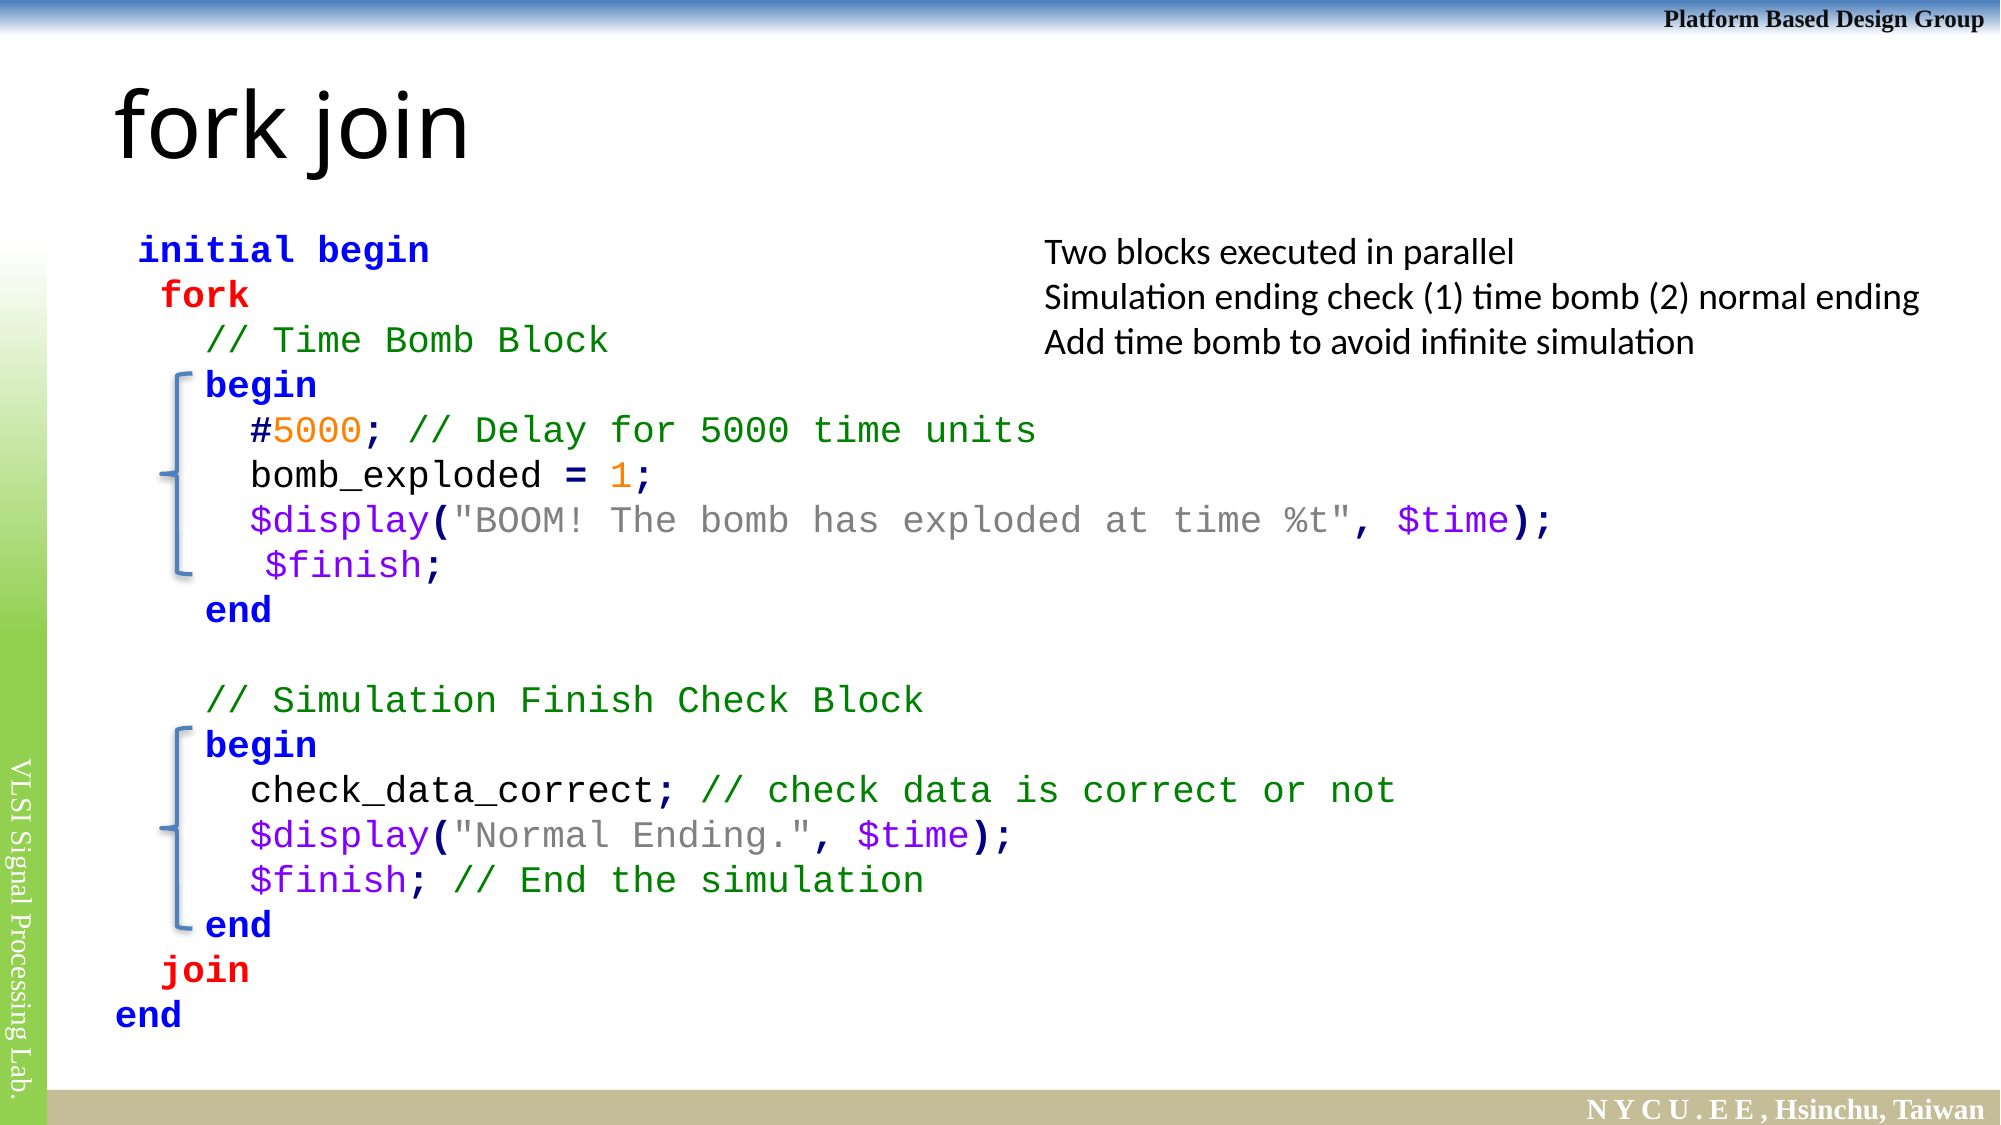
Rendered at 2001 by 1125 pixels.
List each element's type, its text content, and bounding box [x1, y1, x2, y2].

text_box initial begin fork // Time Bomb Block begin #5000; // Delay for 5000 time units bomb_exploded = 1; $display("BOOM! The bomb has exploded at time %t", $time); $finish; end // Simulation Finish Check Block begin check_data_correct; // check data is correct or not $display("Normal Ending.", $time); $finish; // End the simulation end join end [54, 172, 2000, 1043]
text_box [159, 725, 193, 931]
text_box [159, 371, 193, 577]
text_box Two blocks executed in parallel Simulation ending check (1) time bomb (2) normal ending Add time bomb to avoid infinite simulation [1029, 219, 1936, 370]
title fork join [99, 44, 1901, 172]
